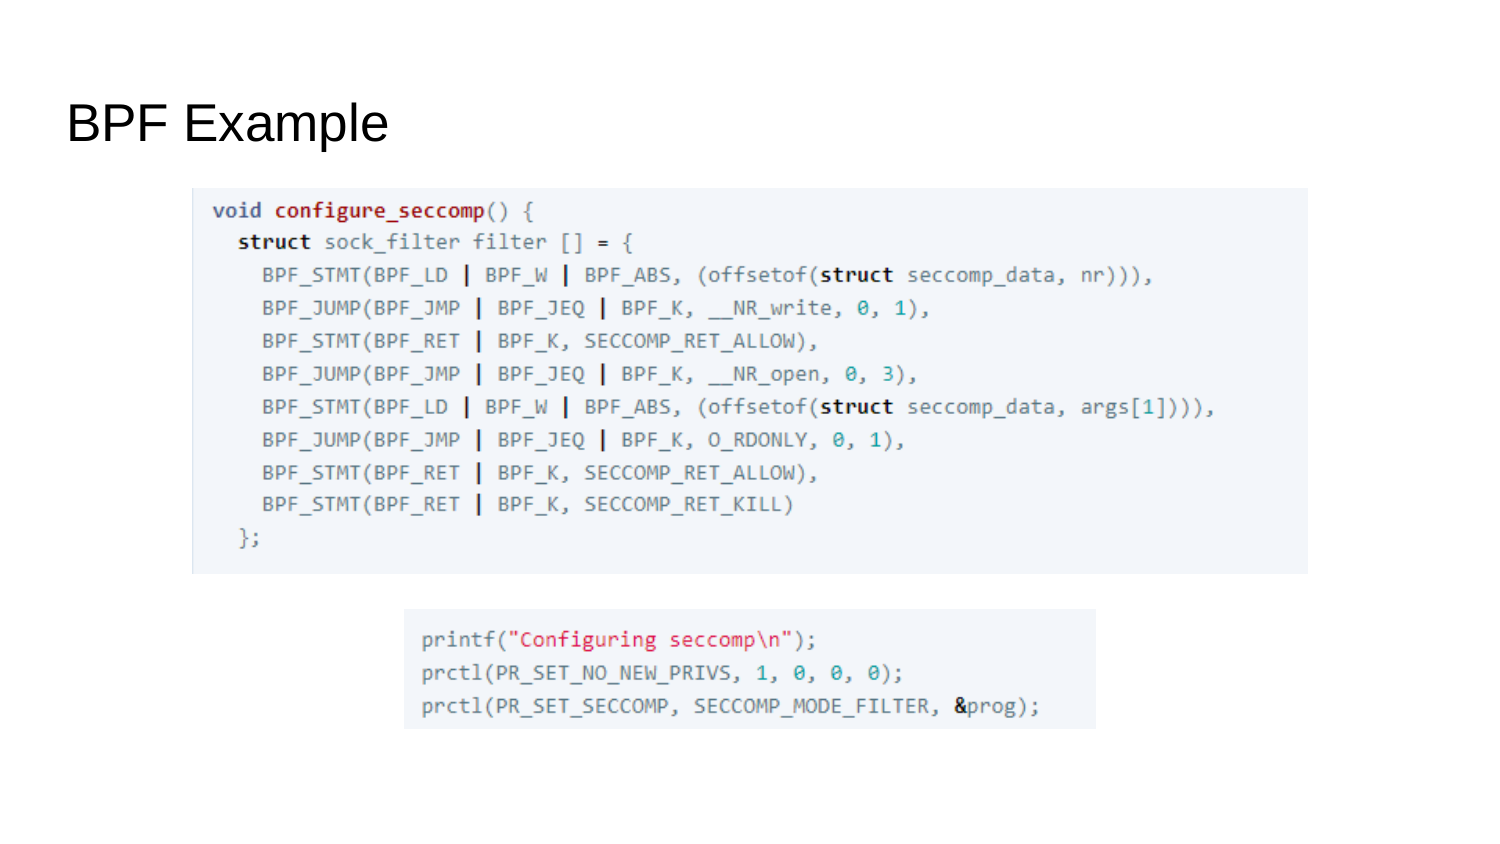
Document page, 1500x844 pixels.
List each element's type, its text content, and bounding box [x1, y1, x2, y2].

picture [404, 609, 1096, 729]
title BPF Example [51, 72, 1449, 167]
picture [192, 188, 1308, 574]
